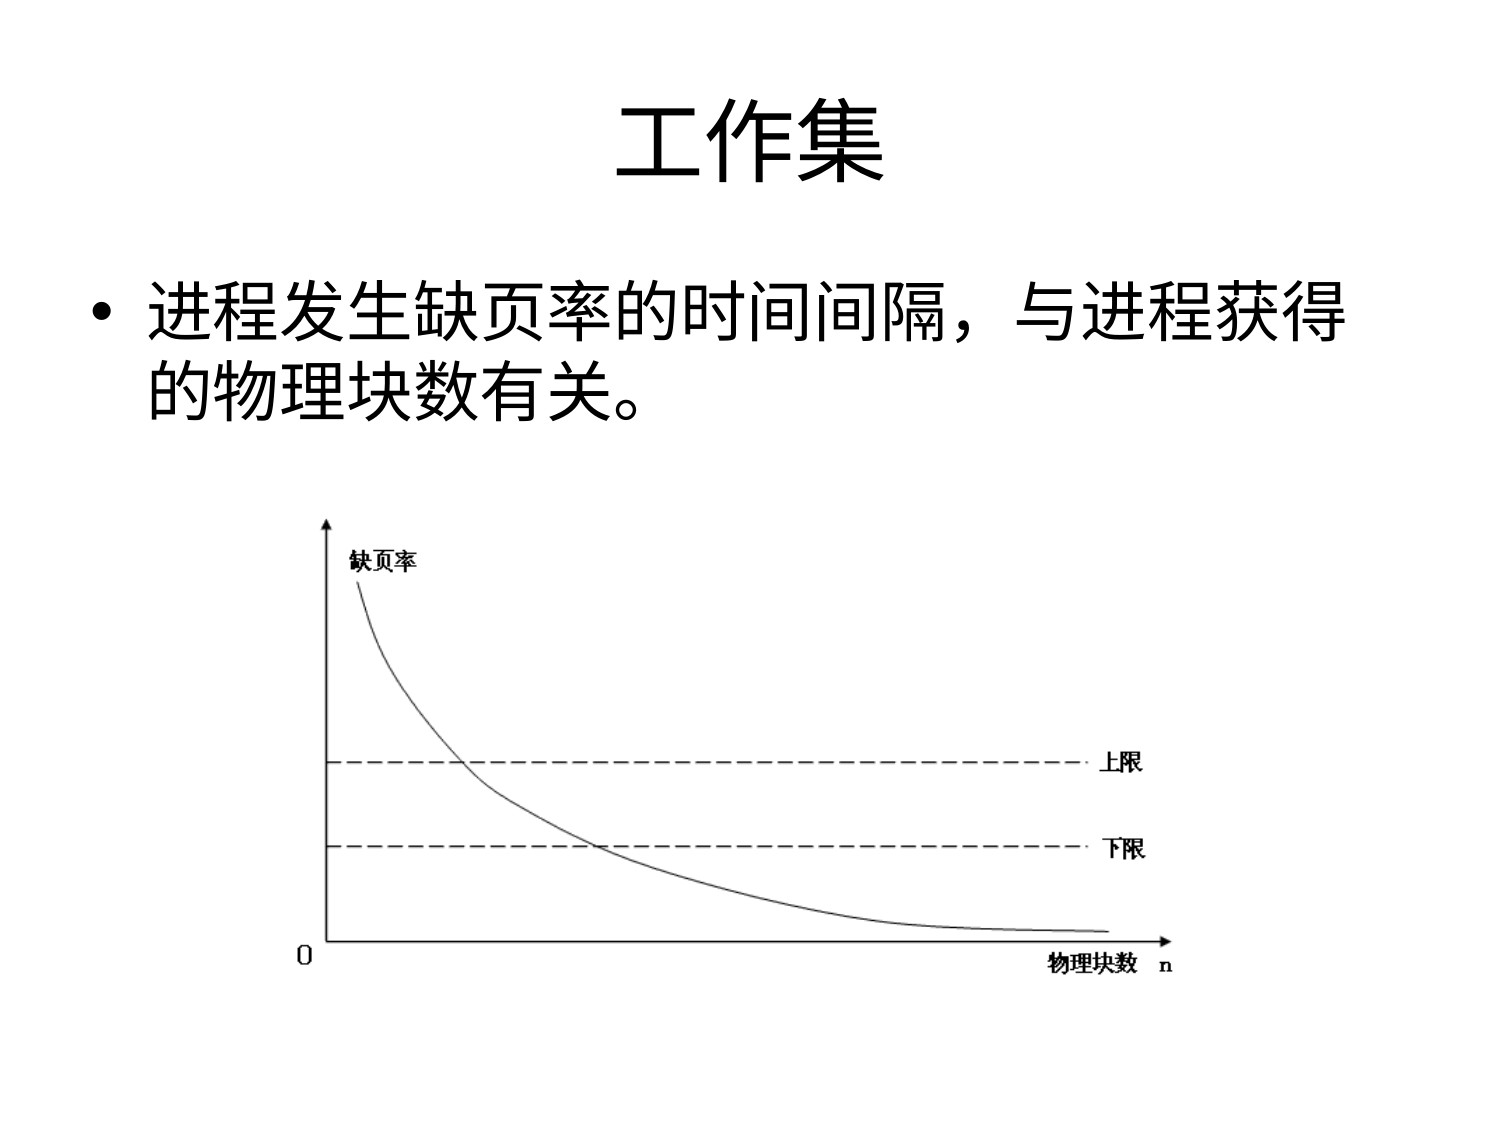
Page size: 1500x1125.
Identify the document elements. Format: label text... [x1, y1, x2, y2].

picture [280, 515, 1186, 984]
title 工作集 [75, 45, 1425, 233]
list 进程发生缺页率的时间间隔，与进程获得的物理块数有关。 [75, 262, 1425, 1005]
